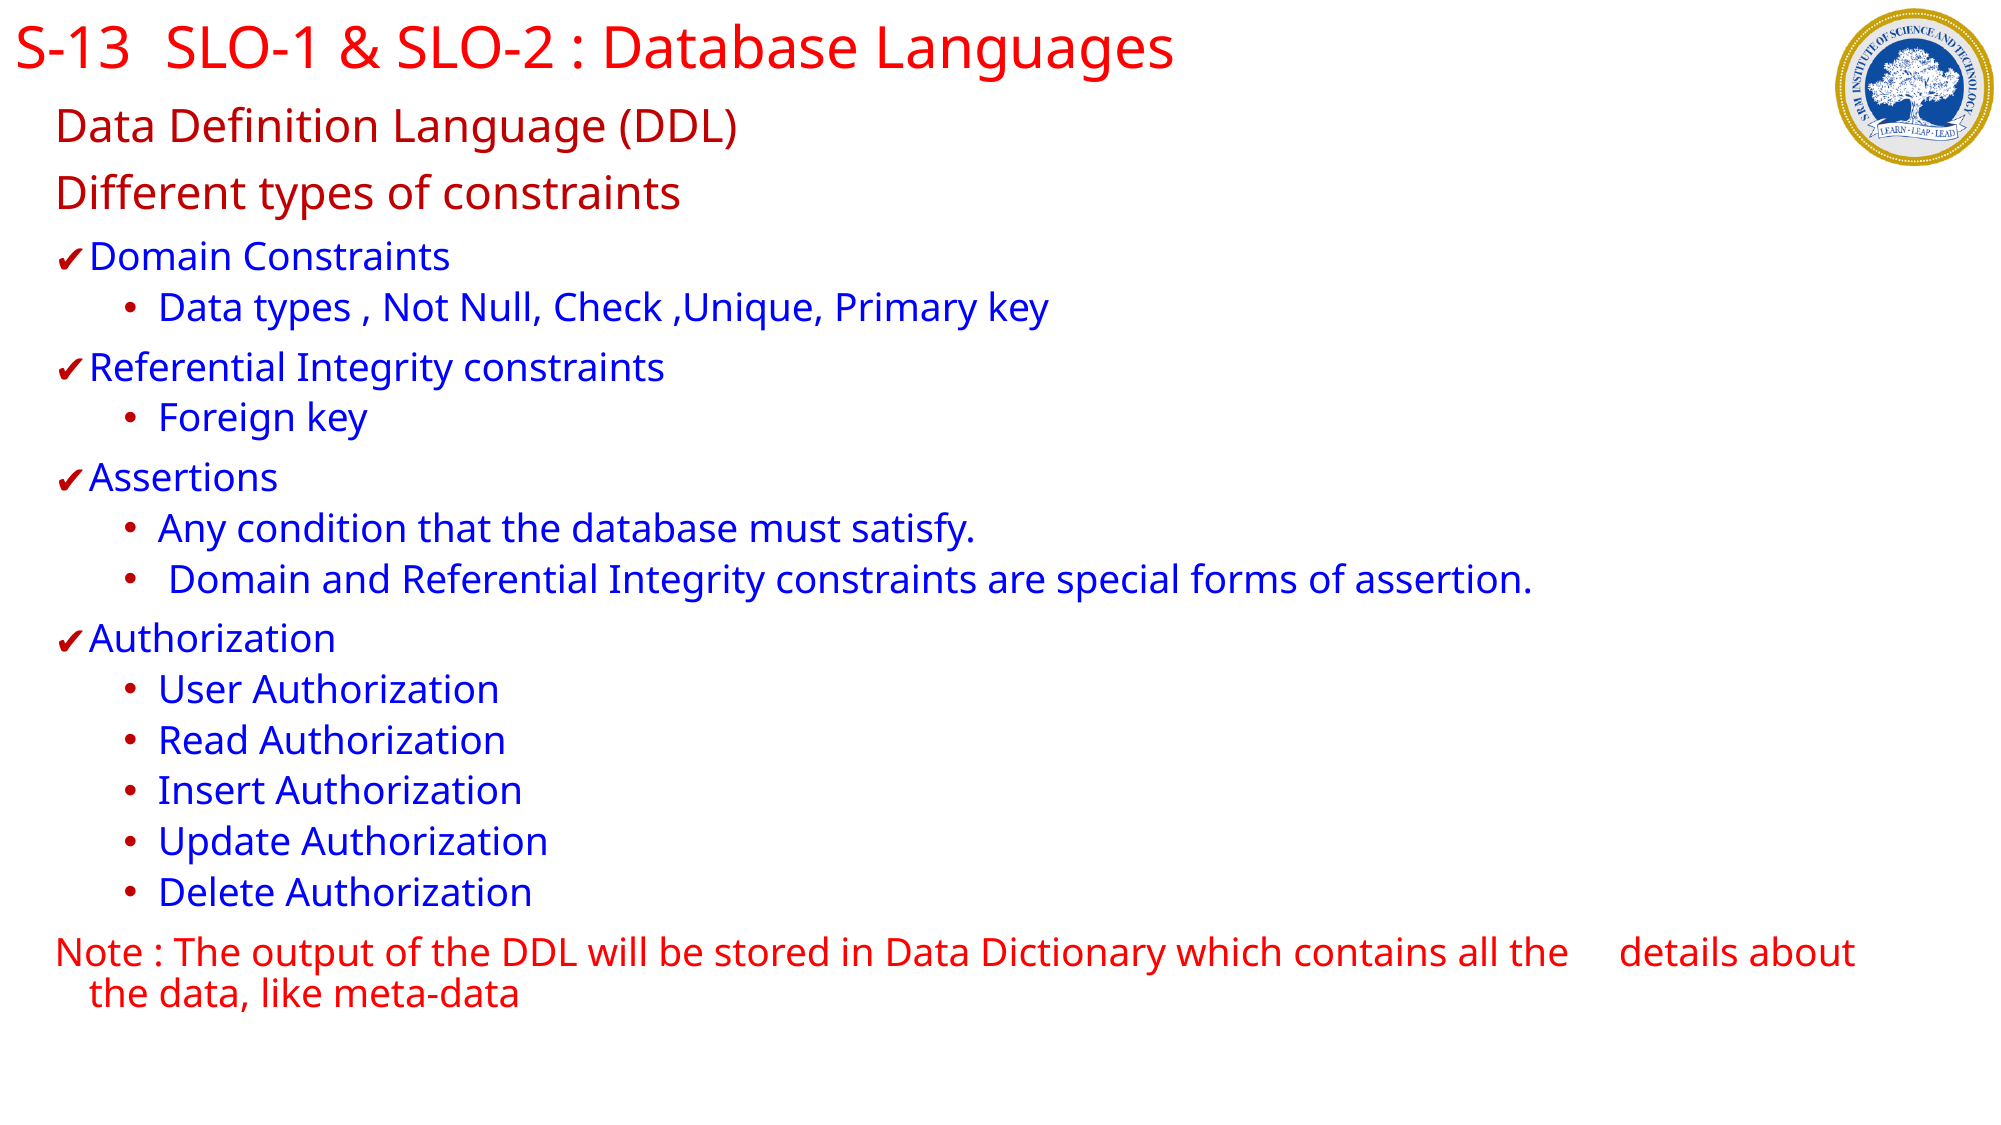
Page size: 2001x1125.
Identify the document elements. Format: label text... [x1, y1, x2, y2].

text_box S-13 SLO-1 & SLO-2 : Database Languages [0, 2, 1806, 88]
list Data Definition Language (DDL) Different types of constraints Domain Constraints Data types , Not Null, Check ,Unique, Primary key Referential Integrity constraints Foreign key Assertions Any condition that the database must satisfy. Domain and Referential Integrity constraints are special forms of assertion. Authorization User Authorization Read Authorization Insert Authorization Update Authorization Delete Authorization Note : The output of the DDL will be stored in Data Dictionary which contains all the details about the data, like meta-data [39, 94, 1909, 1029]
picture [1835, 8, 1994, 166]
